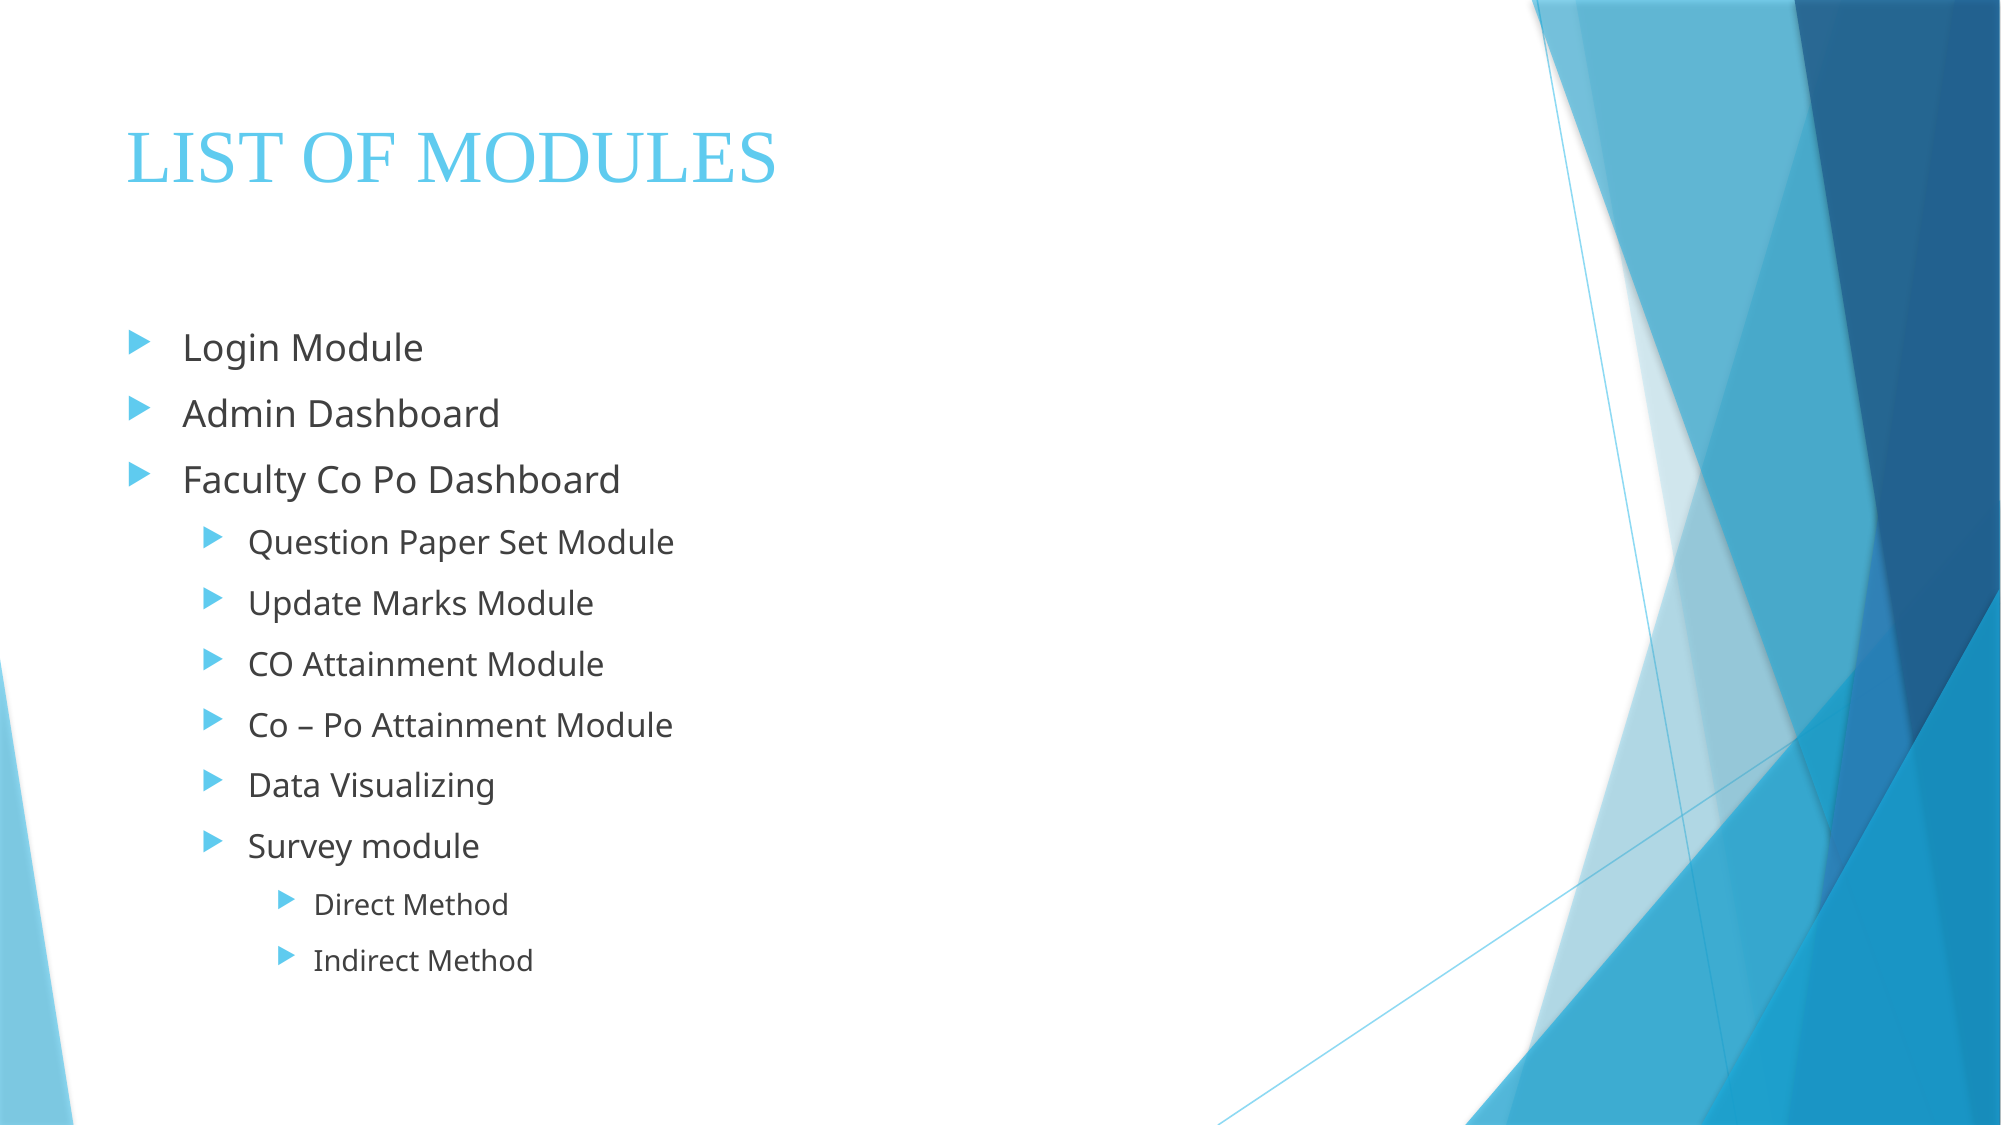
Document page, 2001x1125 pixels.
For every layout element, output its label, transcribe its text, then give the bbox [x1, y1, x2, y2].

title LIST OF MODULES [111, 99, 1522, 316]
list Login Module Admin Dashboard Faculty Co Po Dashboard Question Paper Set Module Update Marks Module CO Attainment Module Co – Po Attainment Module Data Visualizing Survey module Direct Method Indirect Method [111, 316, 1522, 991]
